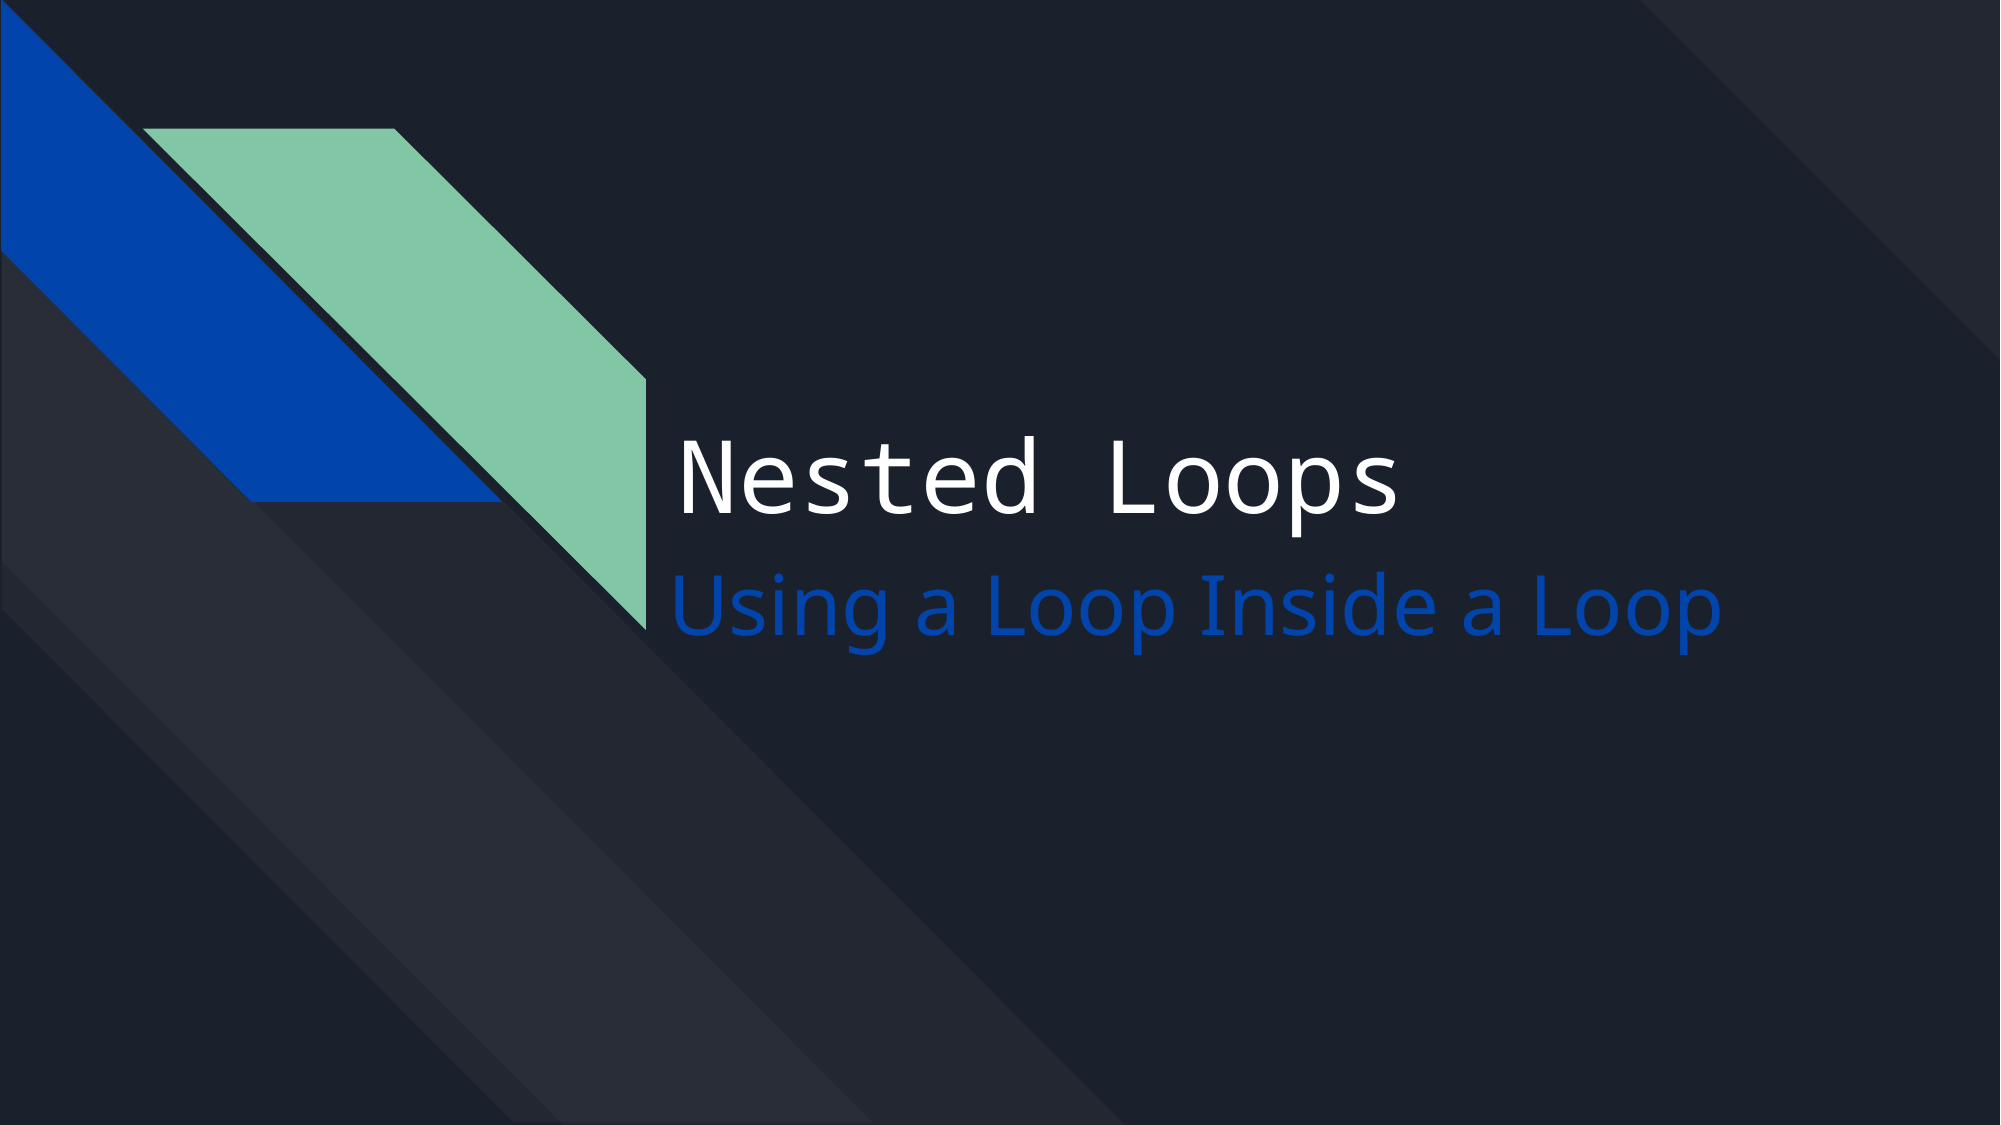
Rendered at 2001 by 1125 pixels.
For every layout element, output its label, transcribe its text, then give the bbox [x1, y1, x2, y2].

text_box Using a Loop Inside a Loop [662, 541, 2000, 660]
title Nested Loops [662, 379, 1781, 541]
